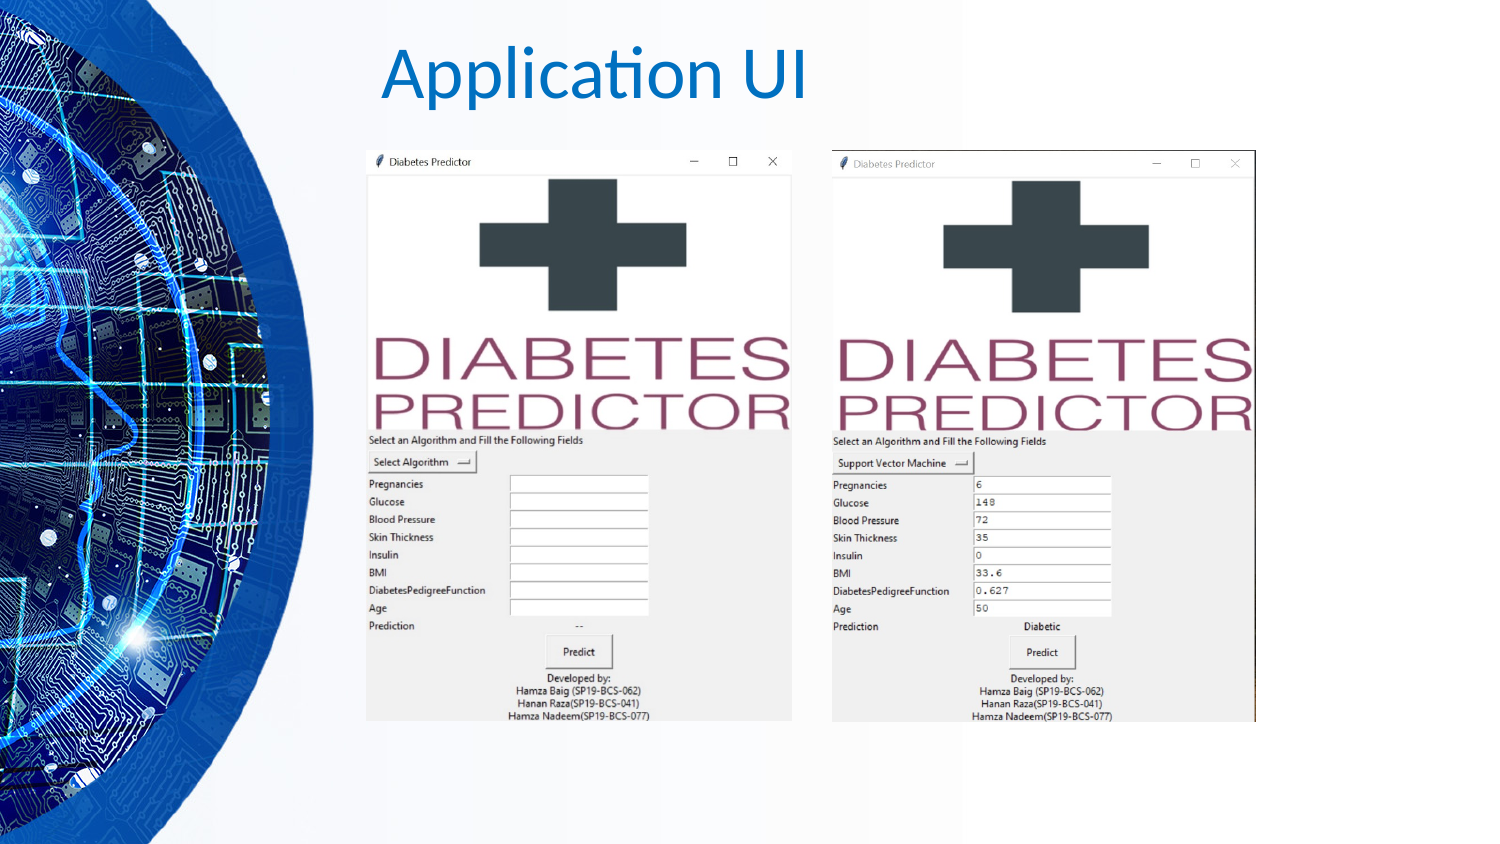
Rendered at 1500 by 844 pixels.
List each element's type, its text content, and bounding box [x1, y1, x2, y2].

list [391, 208, 1427, 770]
picture [0, 0, 1500, 844]
title Application UI [366, 8, 1398, 128]
